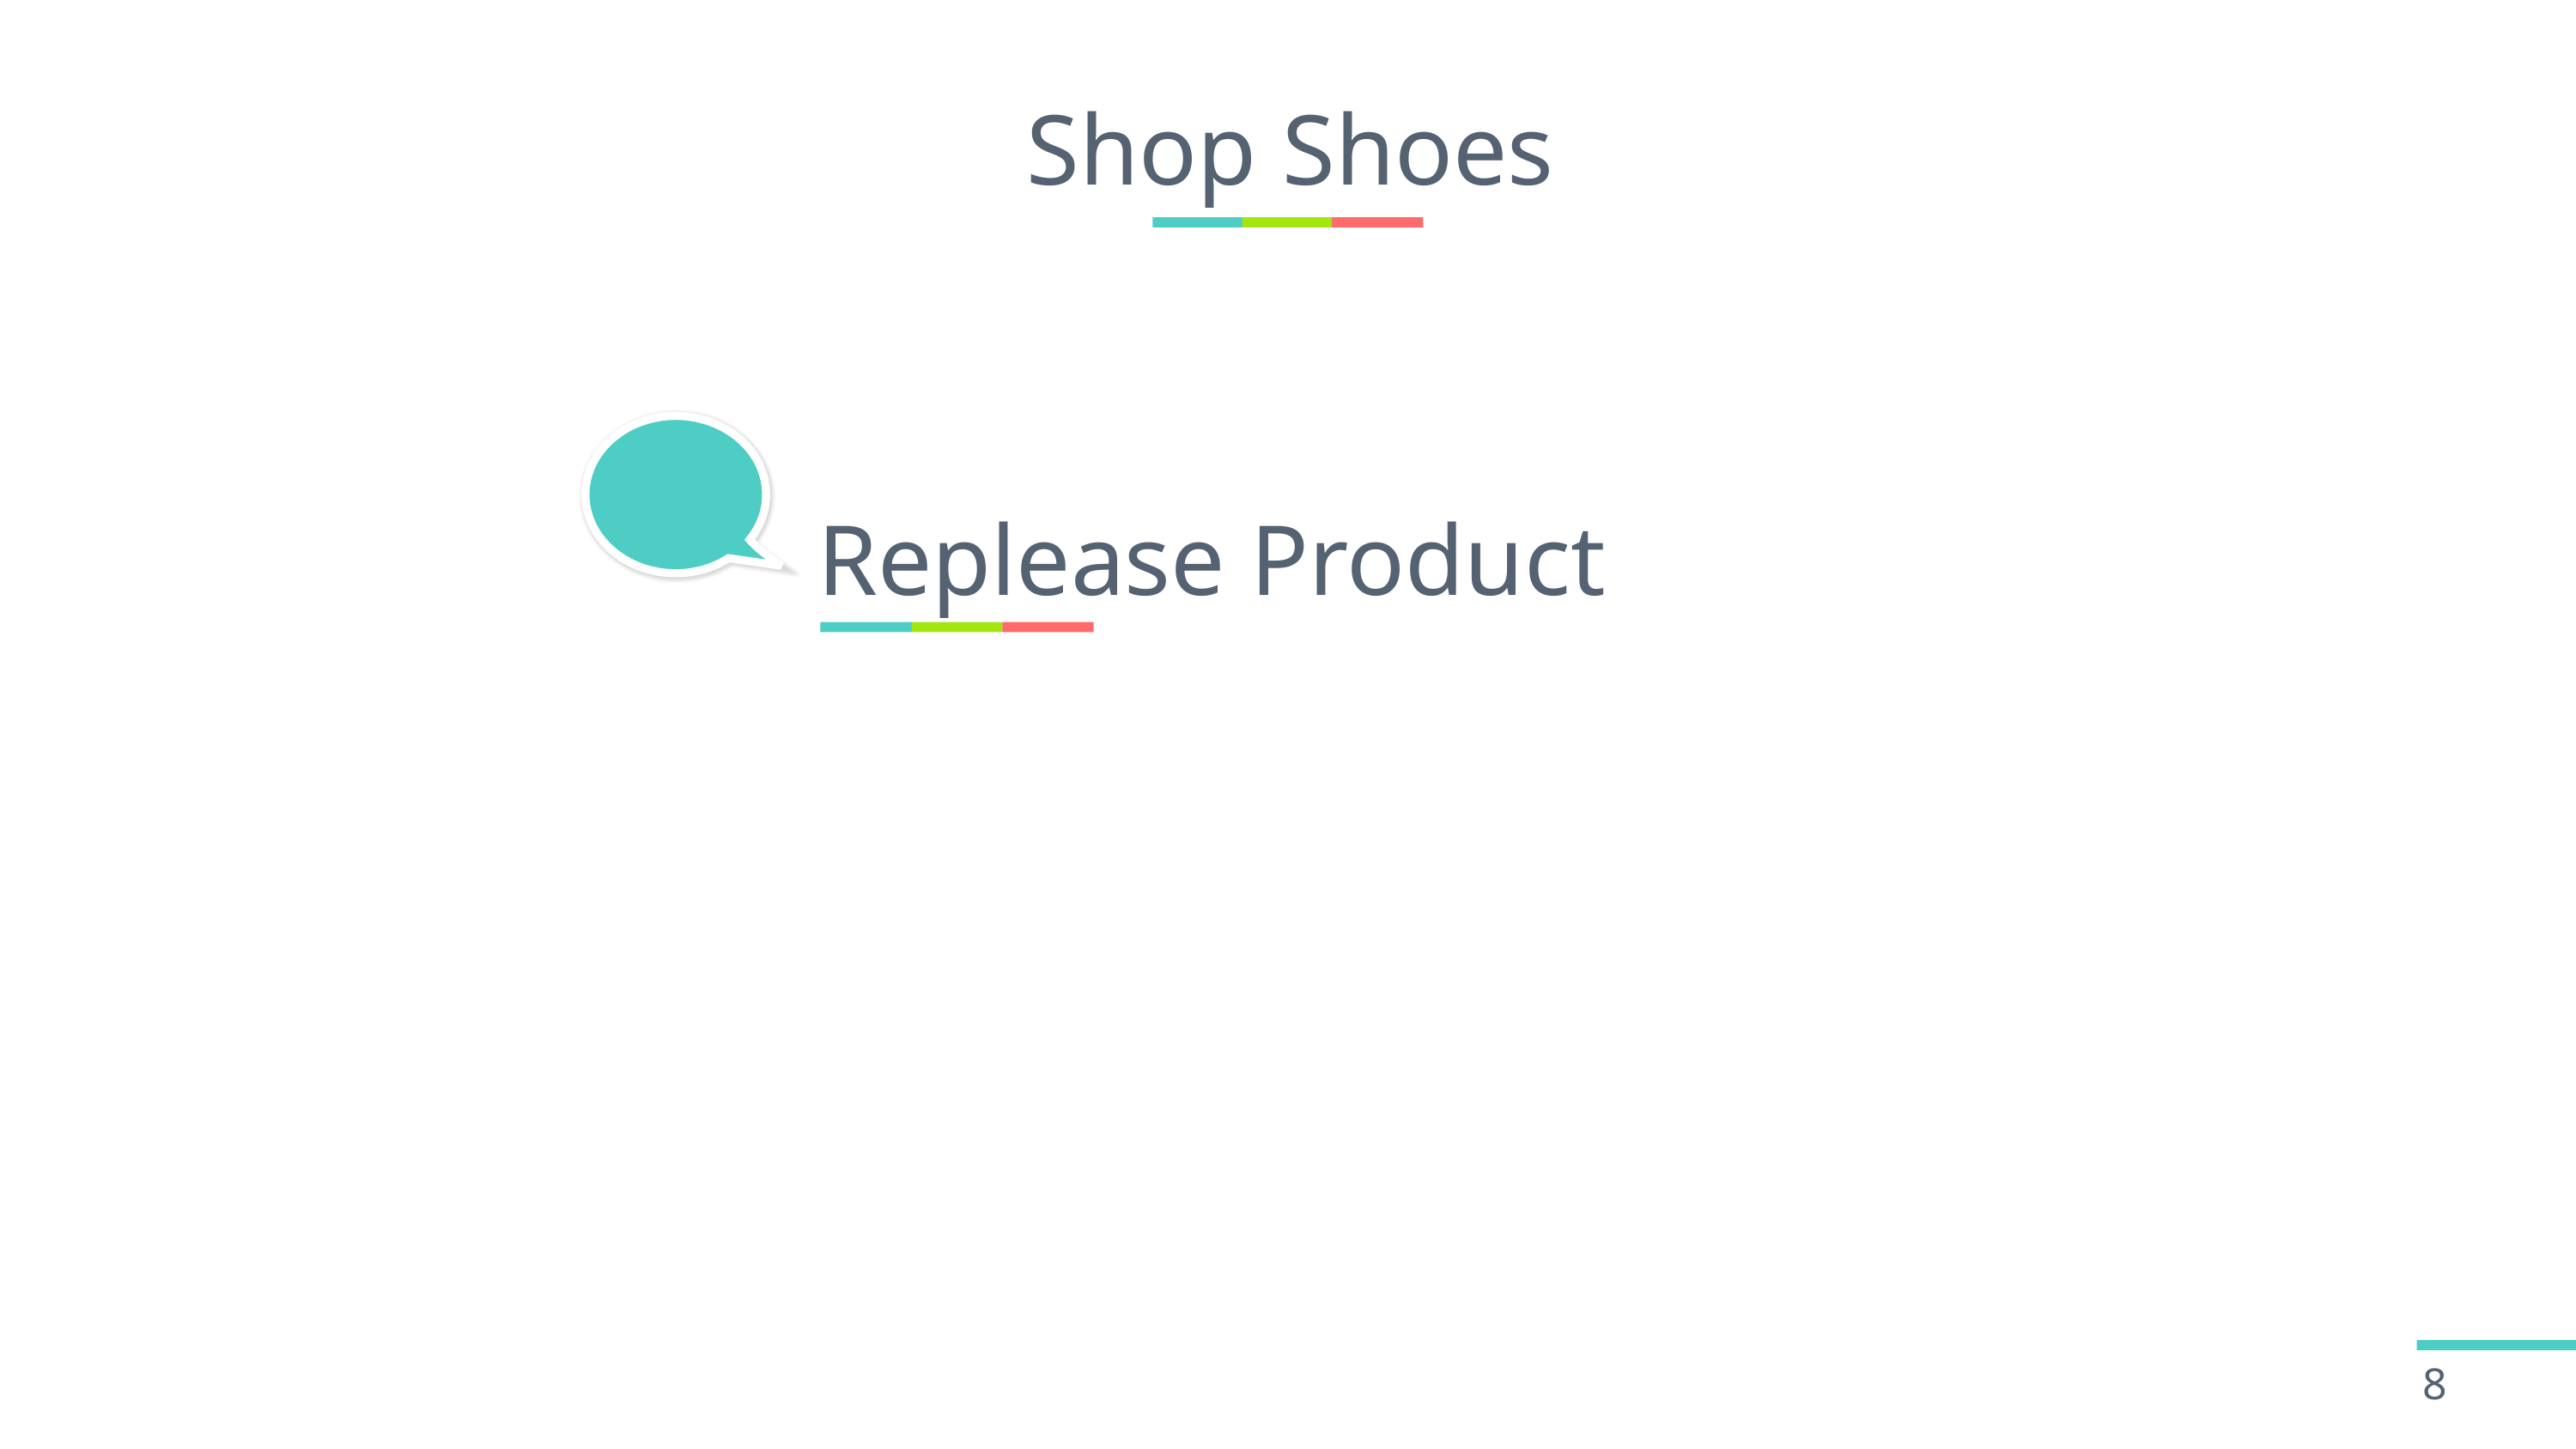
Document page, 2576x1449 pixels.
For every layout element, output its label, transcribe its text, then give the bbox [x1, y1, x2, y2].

slide_number 8 [2409, 1351, 2576, 1421]
list Shop Shoes [1013, 93, 2218, 199]
list Replease Product [805, 504, 2008, 609]
